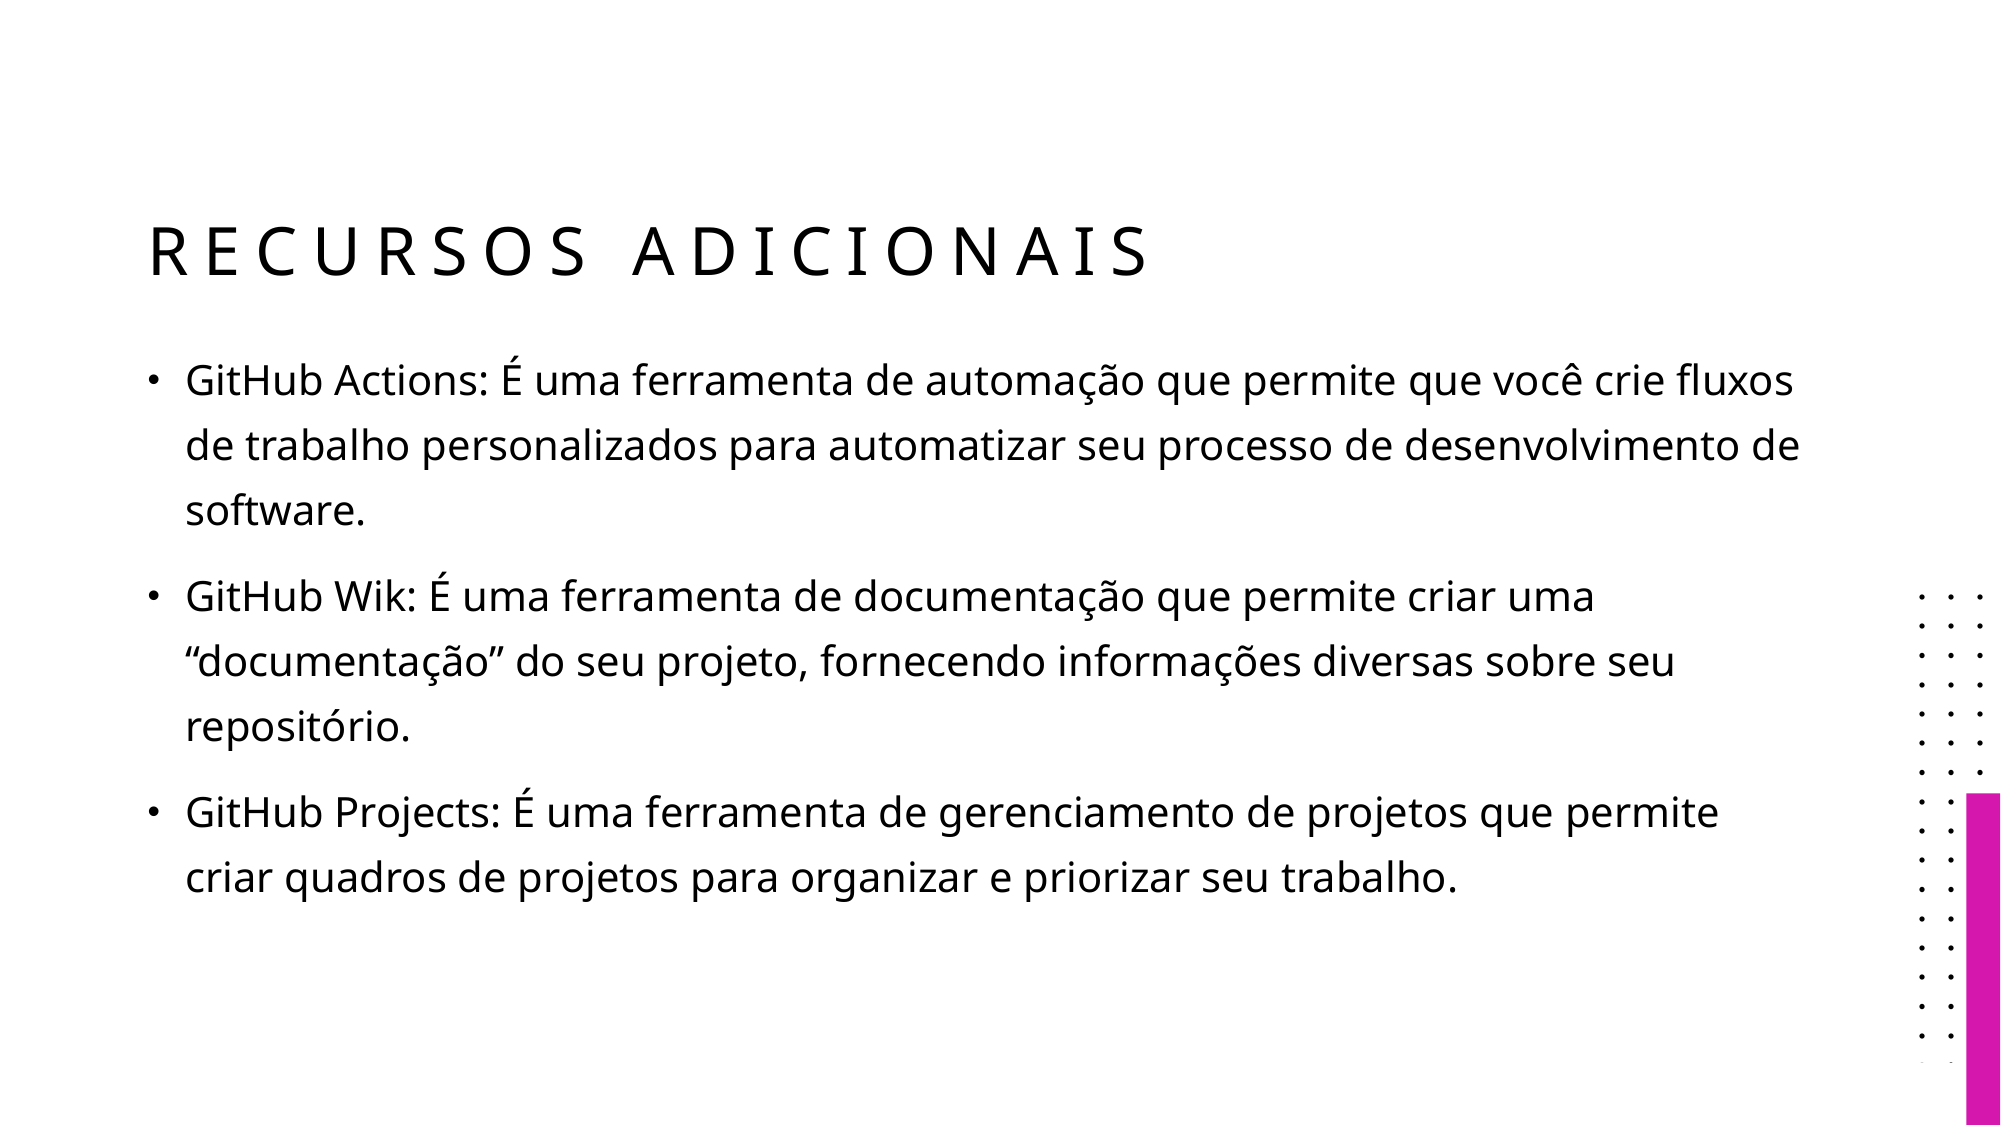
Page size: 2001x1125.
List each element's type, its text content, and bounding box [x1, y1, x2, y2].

title Recursos adicionais [132, 59, 1832, 296]
picture [1907, 582, 1994, 1064]
list GitHub Actions: É uma ferramenta de automação que permite que você crie fluxos de trabalho personalizados para automatizar seu processo de desenvolvimento de software. GitHub Wik: É uma ferramenta de documentação que permite criar uma “documentação” do seu projeto, fornecendo informações diversas sobre seu repositório. GitHub Projects: É uma ferramenta de gerenciamento de projetos que permite criar quadros de projetos para organizar e priorizar seu trabalho. [132, 331, 1832, 1007]
